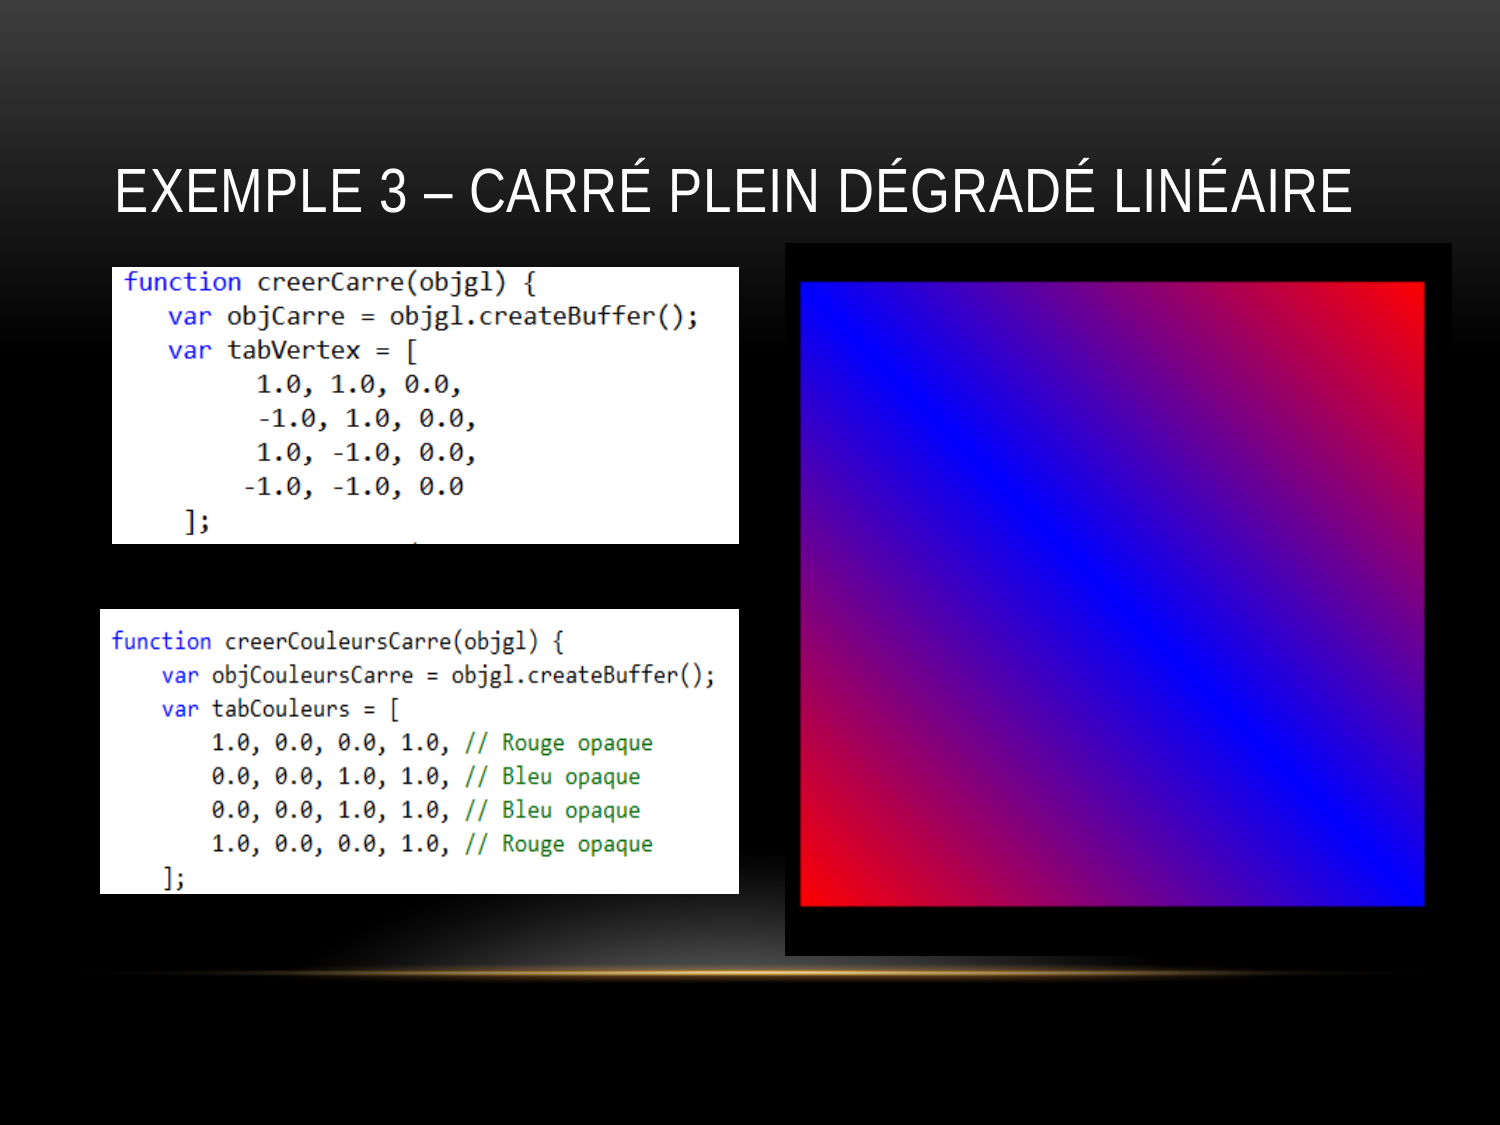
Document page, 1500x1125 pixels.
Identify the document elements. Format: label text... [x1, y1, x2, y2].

picture [0, 0, 1500, 1125]
title EXEMPLE 3 – CARRÉ PLEIN dégradé linéaire [99, 45, 1400, 233]
